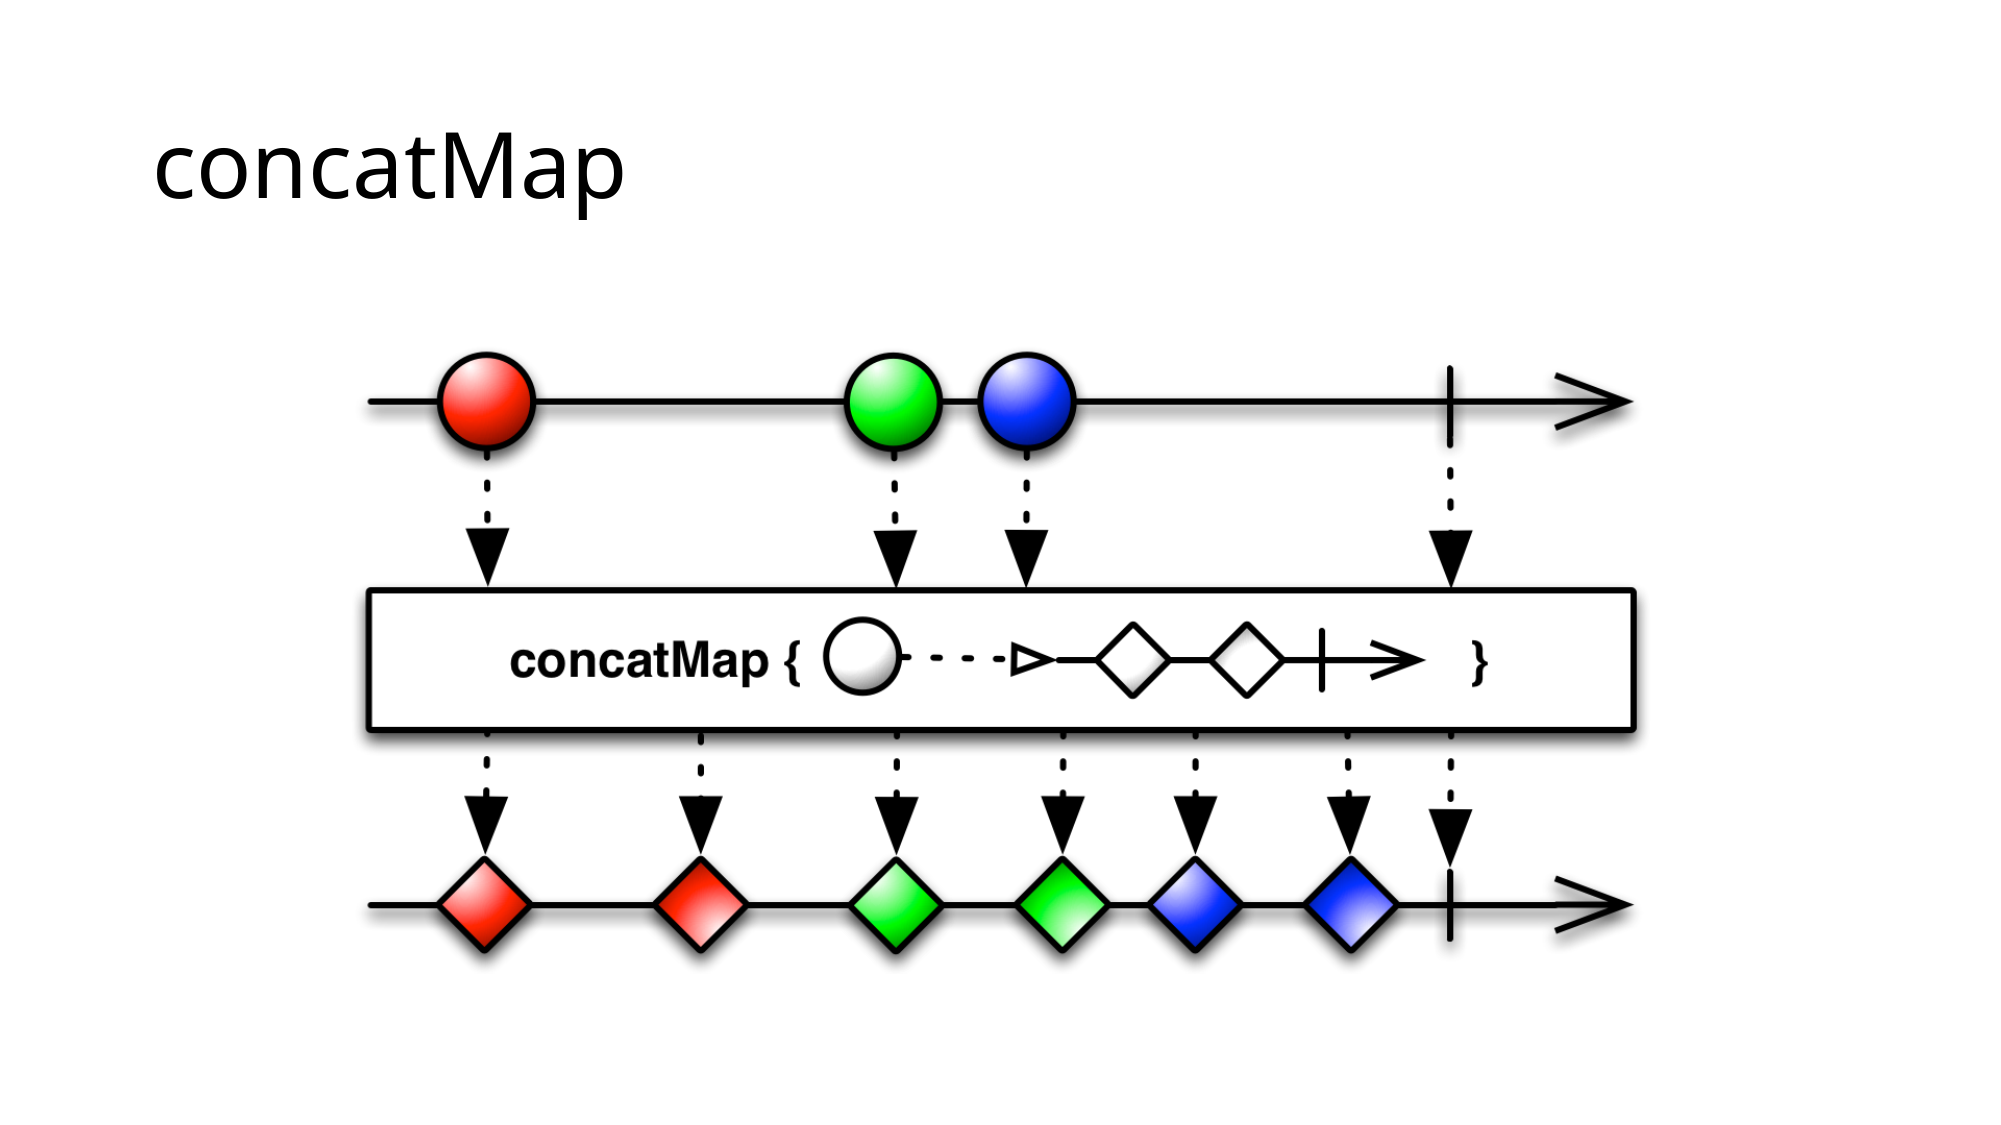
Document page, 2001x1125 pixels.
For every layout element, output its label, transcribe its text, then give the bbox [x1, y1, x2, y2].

title concatMap [137, 59, 1863, 278]
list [333, 338, 1667, 975]
